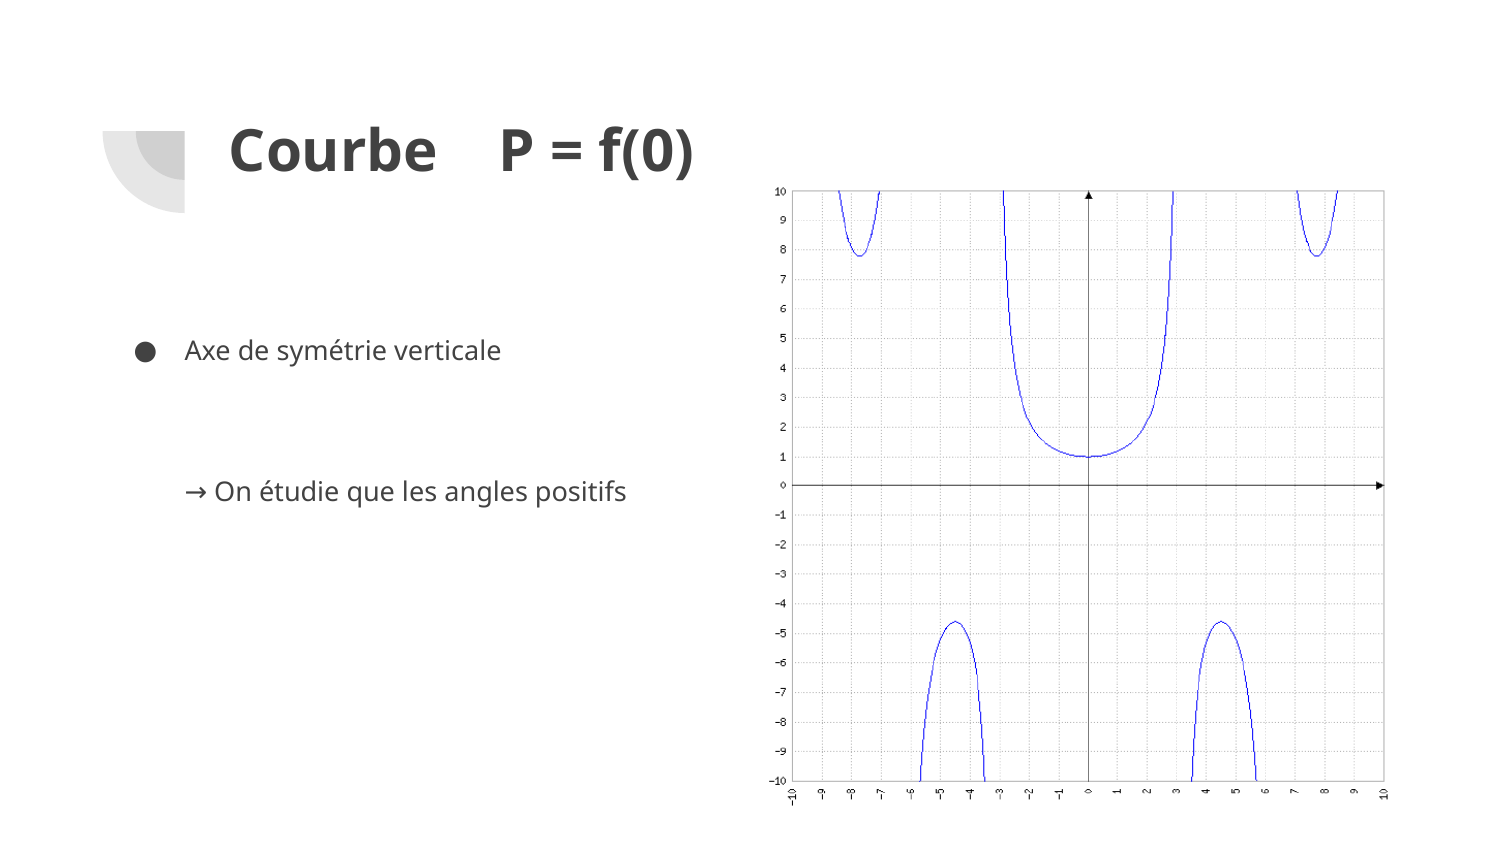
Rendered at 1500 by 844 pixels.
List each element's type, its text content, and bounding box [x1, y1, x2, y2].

picture [757, 175, 1420, 815]
list Axe de symétrie verticale → On étudie que les angles positifs [94, 313, 752, 731]
title Courbe P = f(0) [213, 98, 1368, 263]
